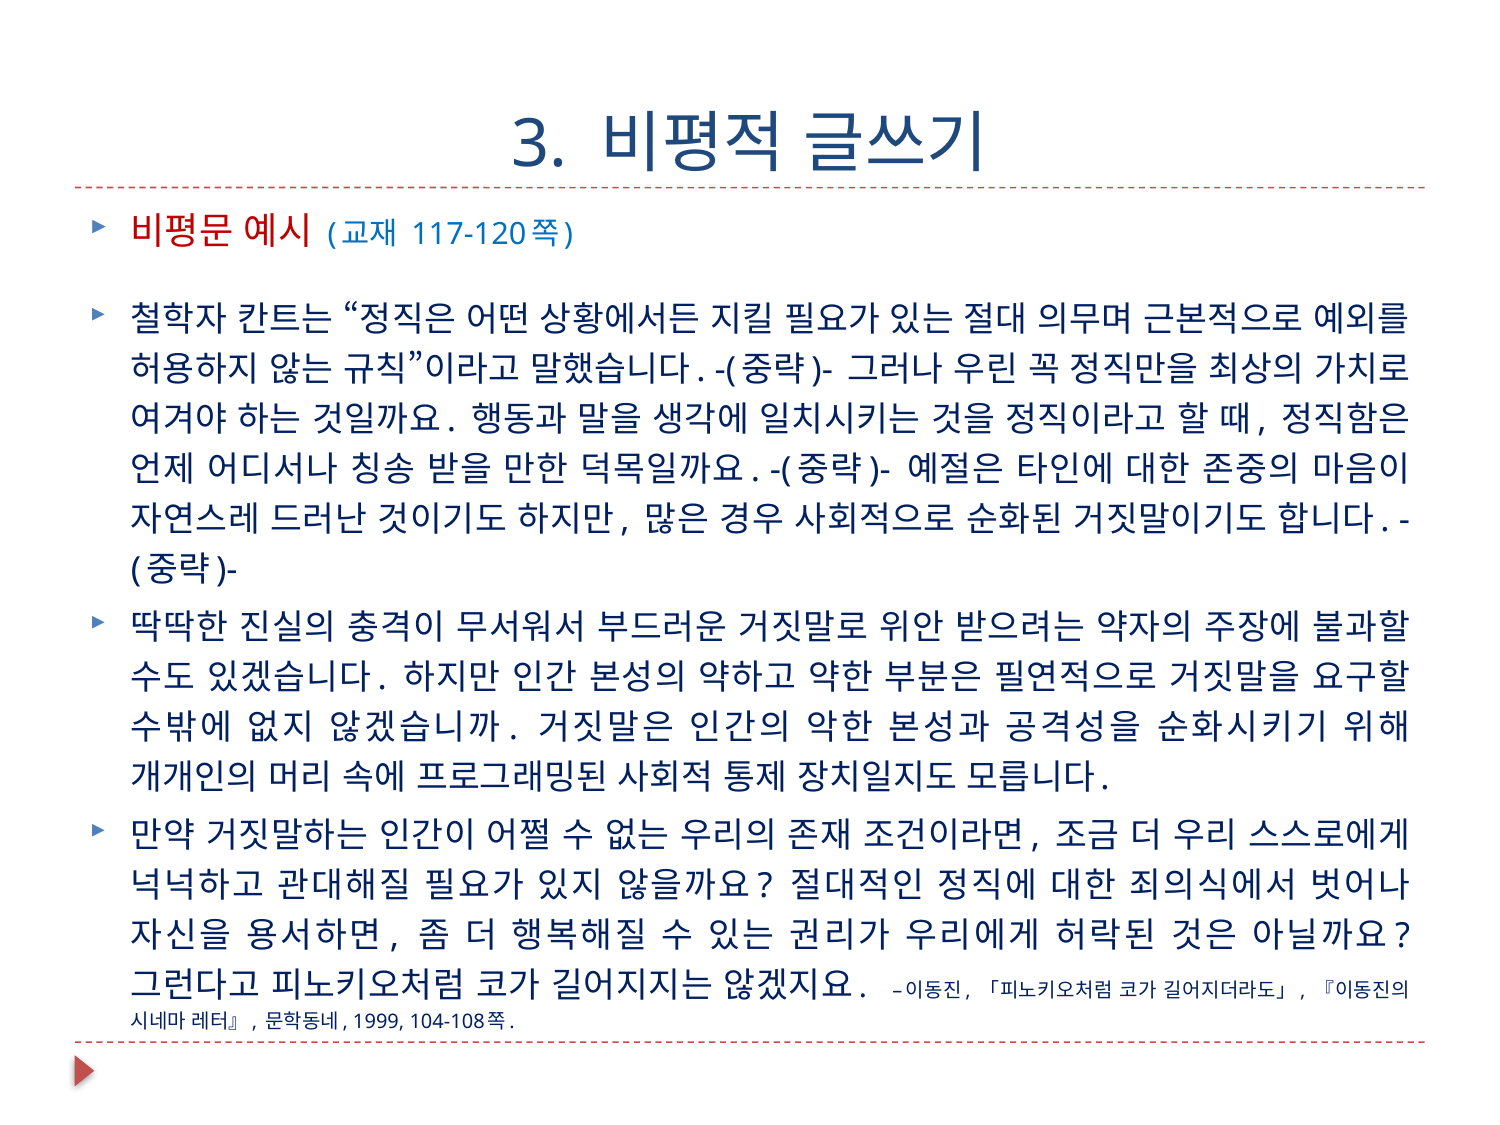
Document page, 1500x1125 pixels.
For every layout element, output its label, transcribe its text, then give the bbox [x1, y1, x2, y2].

title 3. 비평적 글쓰기 [75, 24, 1425, 188]
list 비평문 예시 (교재 117-120쪽) 철학자 칸트는 “정직은 어떤 상황에서든 지킬 필요가 있는 절대 의무며 근본적으로 예외를 허용하지 않는 규칙”이라고 말했습니다. -(중략)- 그러나 우린 꼭 정직만을 최상의 가치로 여겨야 하는 것일까요. 행동과 말을 생각에 일치시키는 것을 정직이라고 할 때, 정직함은 언제 어디서나 칭송 받을 만한 덕목일까요. -(중략)- 예절은 타인에 대한 존중의 마음이 자연스레 드러난 것이기도 하지만, 많은 경우 사회적으로 순화된 거짓말이기도 합니다. -(중략)- 딱딱한 진실의 충격이 무서워서 부드러운 거짓말로 위안 받으려는 약자의 주장에 불과할 수도 있겠습니다. 하지만 인간 본성의 약하고 약한 부분은 필연적으로 거짓말을 요구할 수밖에 없지 않겠습니까. 거짓말은 인간의 악한 본성과 공격성을 순화시키기 위해 개개인의 머리 속에 프로그래밍된 사회적 통제 장치일지도 모릅니다. 만약 거짓말하는 인간이 어쩔 수 없는 우리의 존재 조건이라면, 조금 더 우리 스스로에게 넉넉하고 관대해질 필요가 있지 않을까요? 절대적인 정직에 대한 죄의식에서 벗어나 자신을 용서하면, 좀 더 행복해질 수 있는 권리가 우리에게 허락된 것은 아닐까요? 그런다고 피노키오처럼 코가 길어지지는 않겠지요. –이동진, 「피노키오처럼 코가 길어지더라도」, 『이동진의 시네마 레터』, 문학동네, 1999, 104-108쪽. [75, 200, 1425, 1047]
